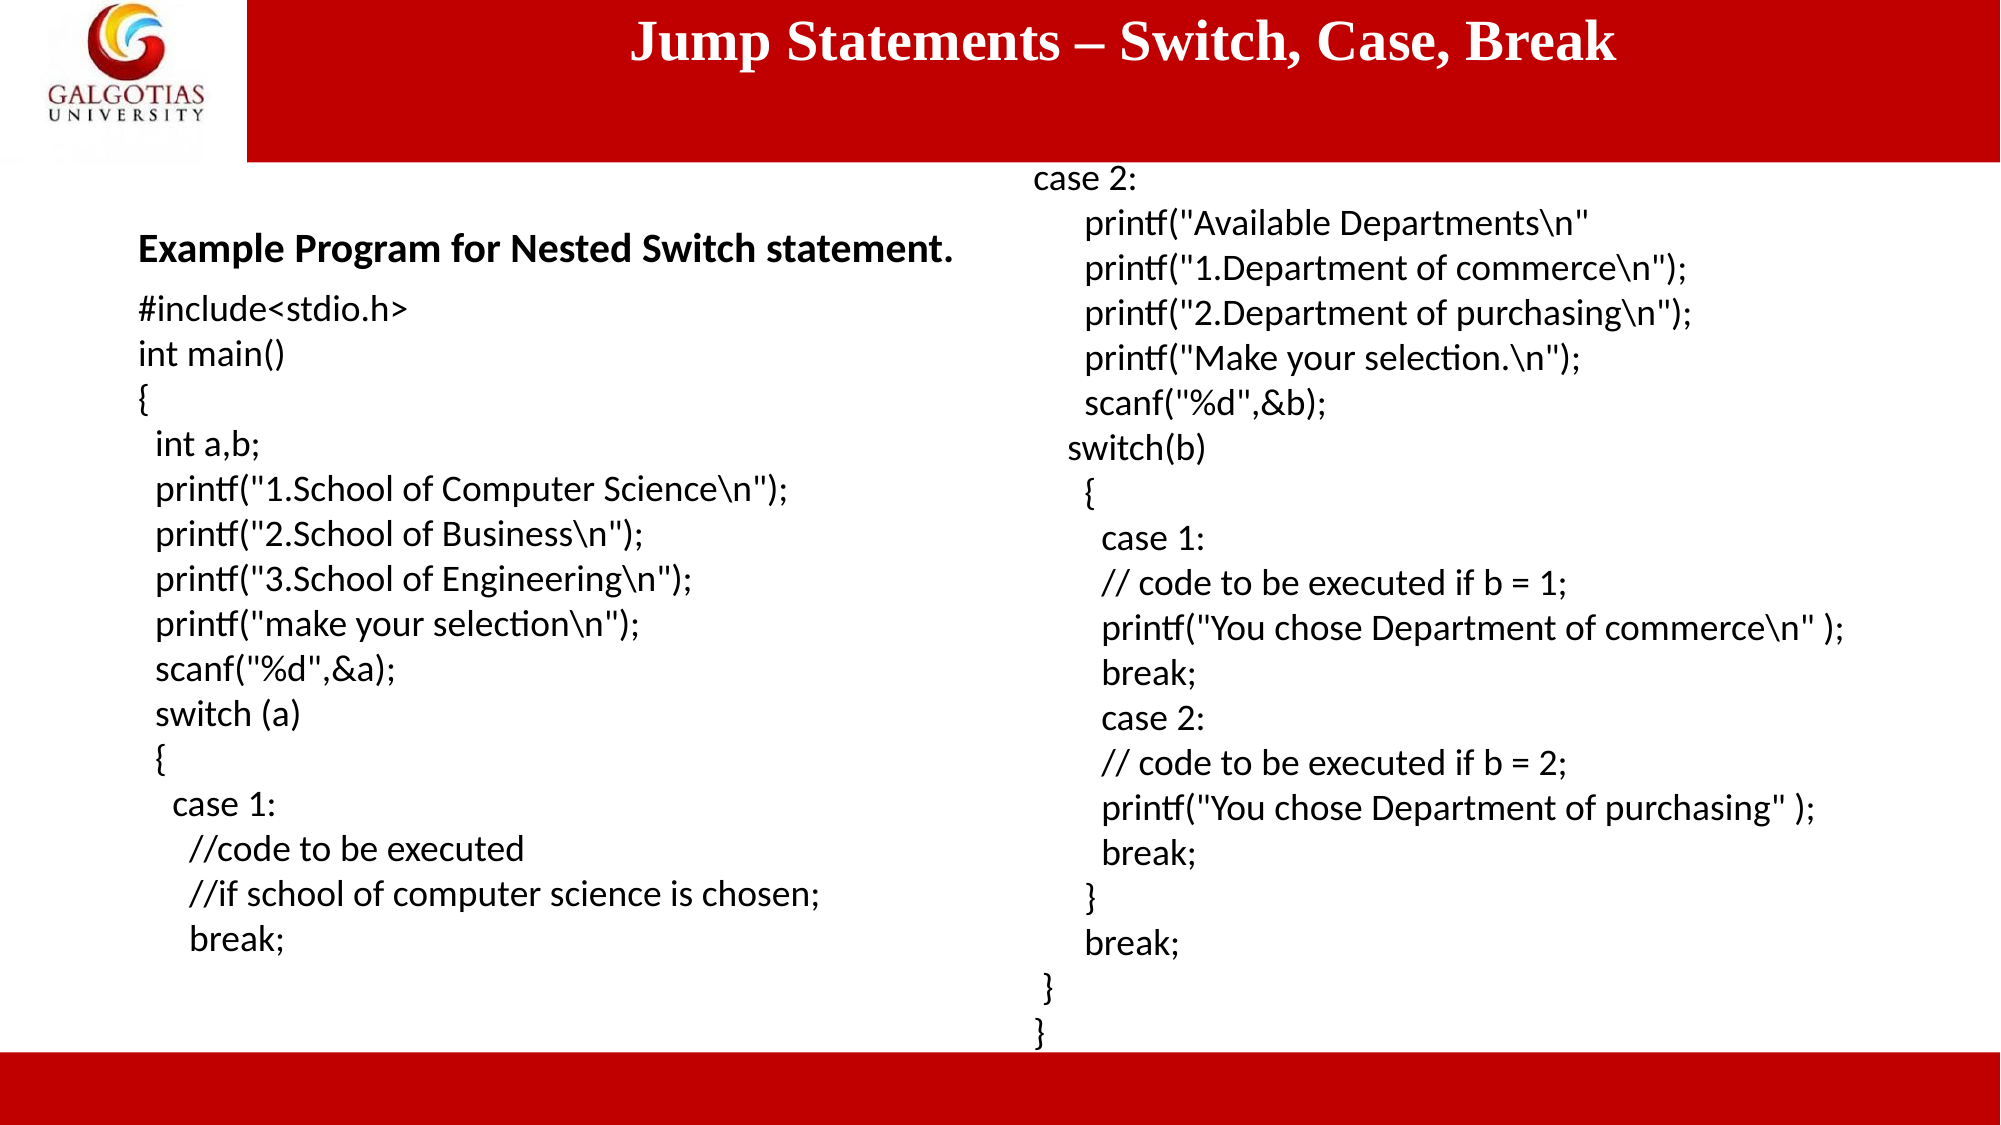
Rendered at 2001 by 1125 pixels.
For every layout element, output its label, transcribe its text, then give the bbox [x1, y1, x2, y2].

text_box [0, 1052, 2000, 1125]
text_box Example Program for Nested Switch statement. [123, 213, 1015, 278]
picture [0, 0, 247, 165]
text_box #include<stdio.h> int main() { int a,b; printf("1.School of Computer Science\n"); printf("2.School of Business\n"); printf("3.School of Engineering\n"); printf("make your selection\n"); scanf("%d",&a); switch (a) { case 1: //code to be executed //if school of computer science is chosen; break; [123, 278, 1015, 966]
text_box case 2: printf("Available Departments\n" printf("1.Department of commerce\n"); printf("2.Department of purchasing\n"); printf("Make your selection.\n"); scanf("%d",&b); switch(b) { case 1: // code to be executed if b = 1; printf("You chose Department of commerce\n" ); break; case 2: // code to be executed if b = 2; printf("You chose Department of purchasing" ); break; } break; } } [1018, 145, 1969, 1061]
text_box Jump Statements – Switch, Case, Break [247, 0, 2000, 163]
